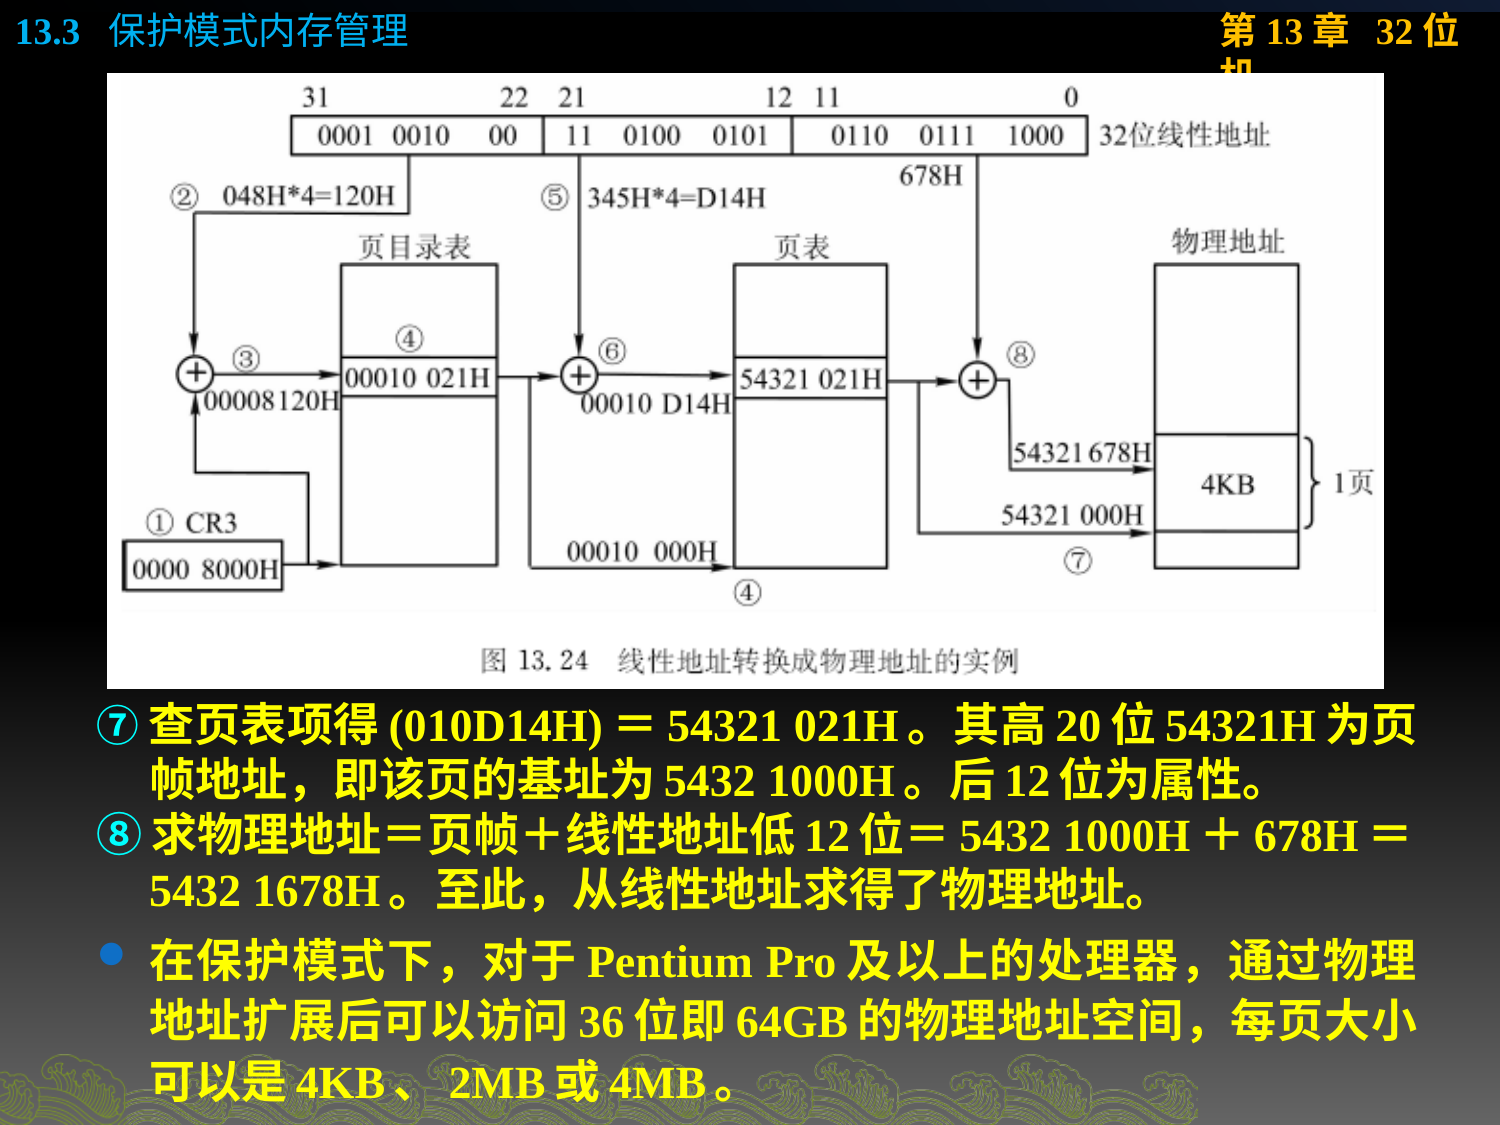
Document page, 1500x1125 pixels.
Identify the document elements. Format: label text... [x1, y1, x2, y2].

list ⑦查页表项得(010D14H)＝54321 021H。其高20位54321H为页帧地址，即该页的基址为5432 1000H。后12位为属性。 ⑧求物理地址＝页帧＋线性地址低12位＝5432 1000H＋678H＝5432 1678H。至此，从线性地址求得了物理地址。 在保护模式下，对于Pentium Pro及以上的处理器，通过物理地址扩展后可以访问36位即64GB的物理地址空间，每页大小可以是4KB、2MB或4MB。 [82, 688, 1433, 1125]
picture [106, 73, 1385, 689]
